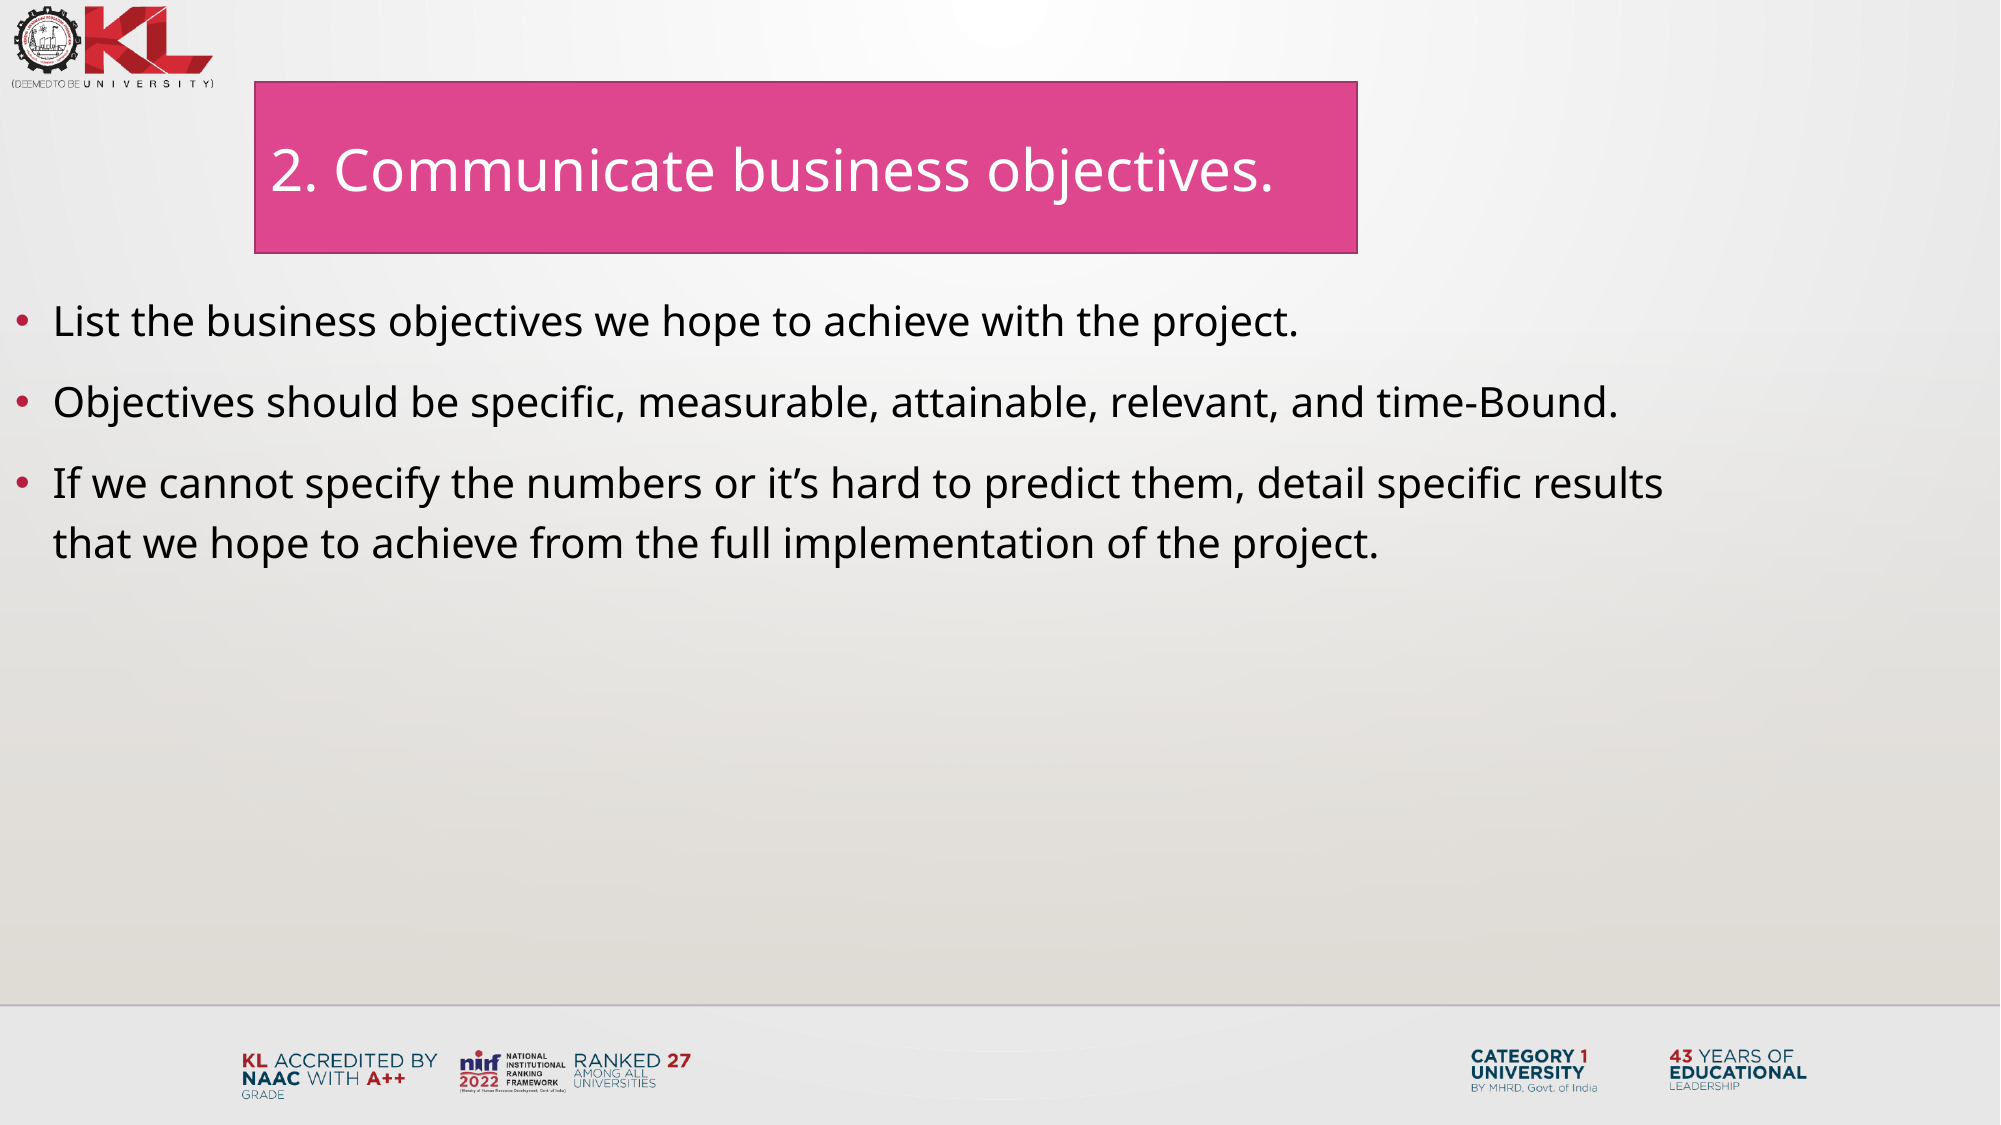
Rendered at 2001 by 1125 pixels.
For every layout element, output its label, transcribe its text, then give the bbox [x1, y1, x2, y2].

text_box 2. Communicate business objectives. [254, 81, 1358, 254]
list List the business objectives we hope to achieve with the project. Objectives should be specific, measurable, attainable, relevant, and time-Bound. If we cannot specify the numbers or it’s hard to predict them, detail specific results that we hope to achieve from the full implementation of the project. [0, 206, 1742, 868]
picture [12, 5, 213, 88]
picture [238, 1045, 716, 1103]
picture [1447, 1045, 1814, 1101]
